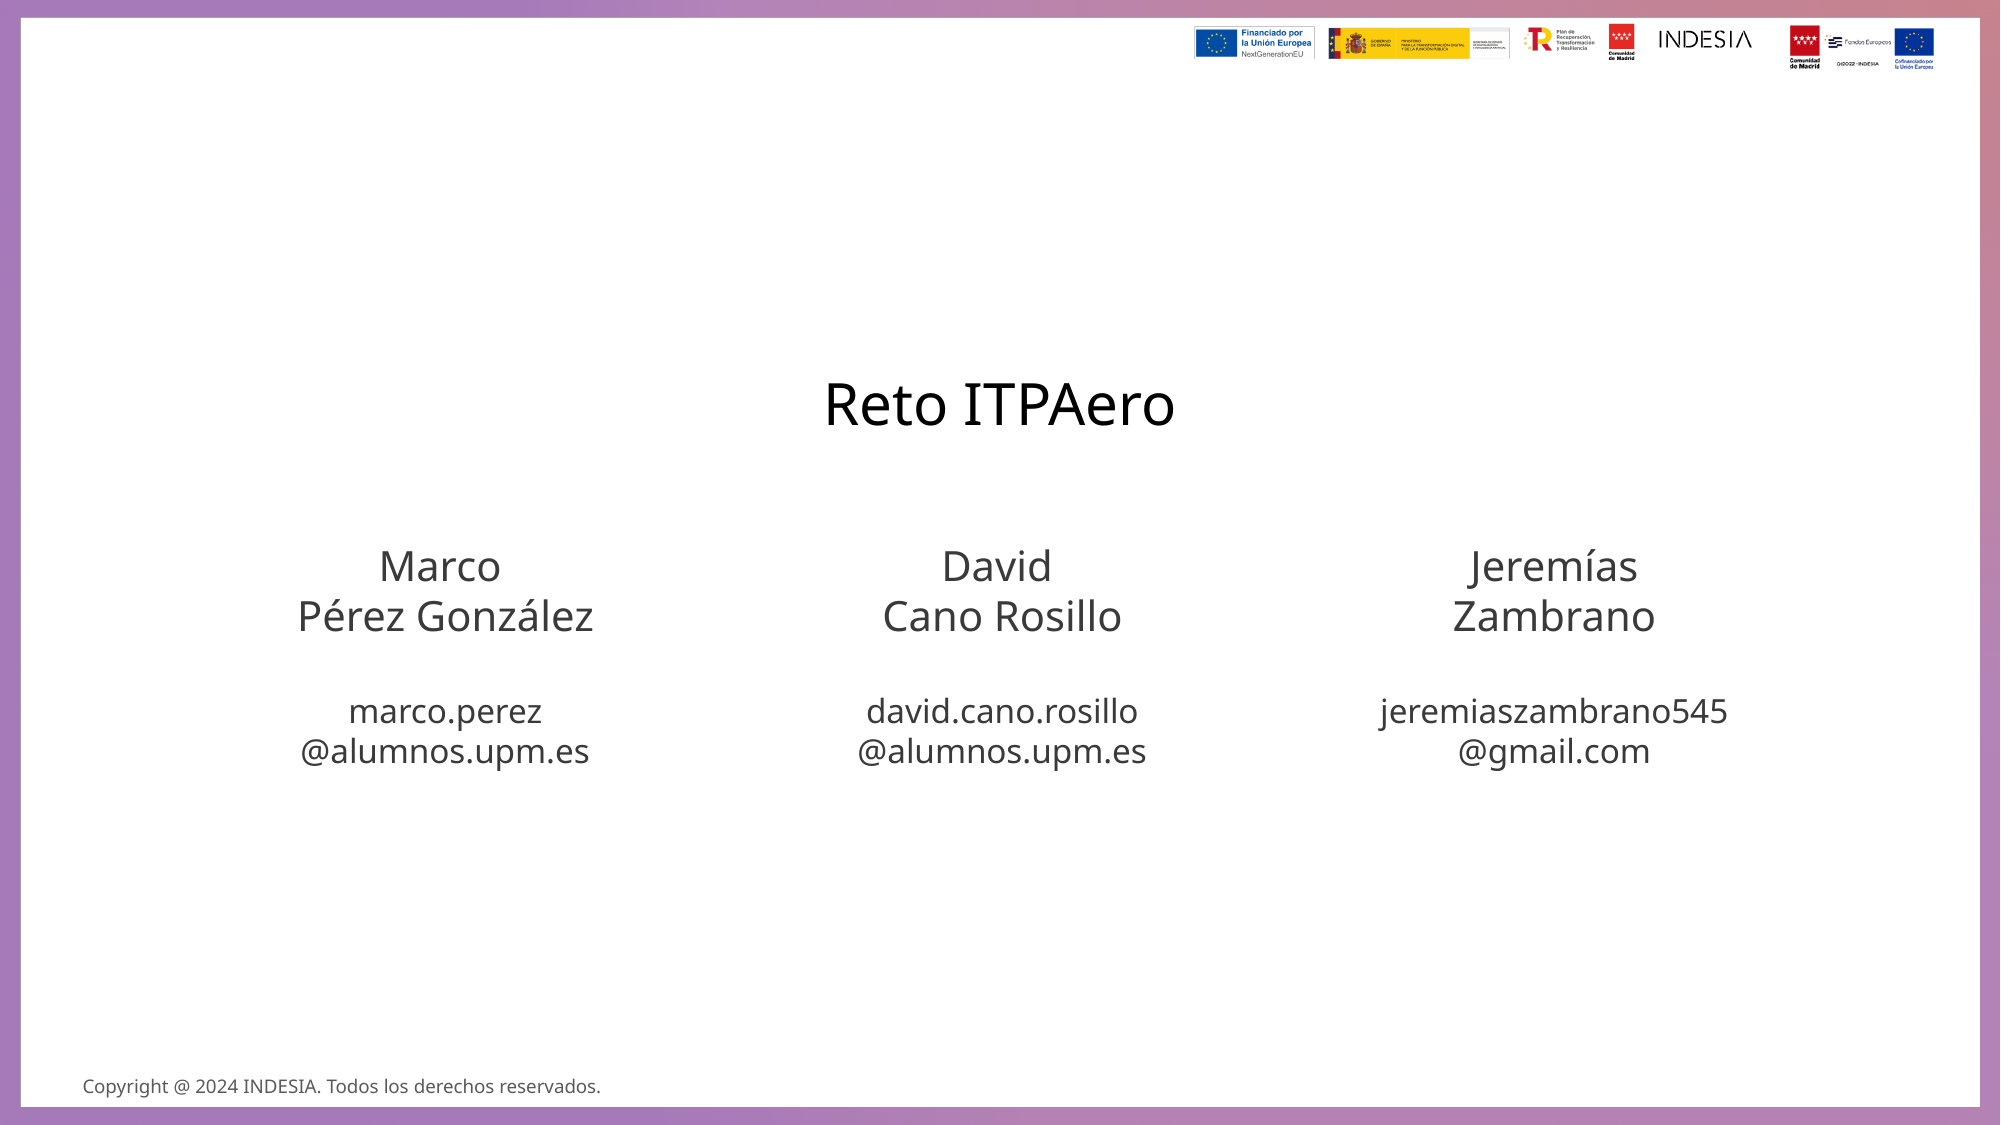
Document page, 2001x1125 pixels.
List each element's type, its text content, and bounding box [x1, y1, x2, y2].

text_box Reto ITPAero [212, 360, 1788, 445]
text_box Jeremías Zambrano jeremiaszambrano545 @gmail.com [1363, 532, 1746, 777]
text_box David Cano Rosillo david.cano.rosillo @alumnos.upm.es [811, 532, 1194, 777]
text_box Marco Pérez González marco.perez @alumnos.upm.es [254, 532, 637, 777]
picture [0, 0, 2000, 1125]
